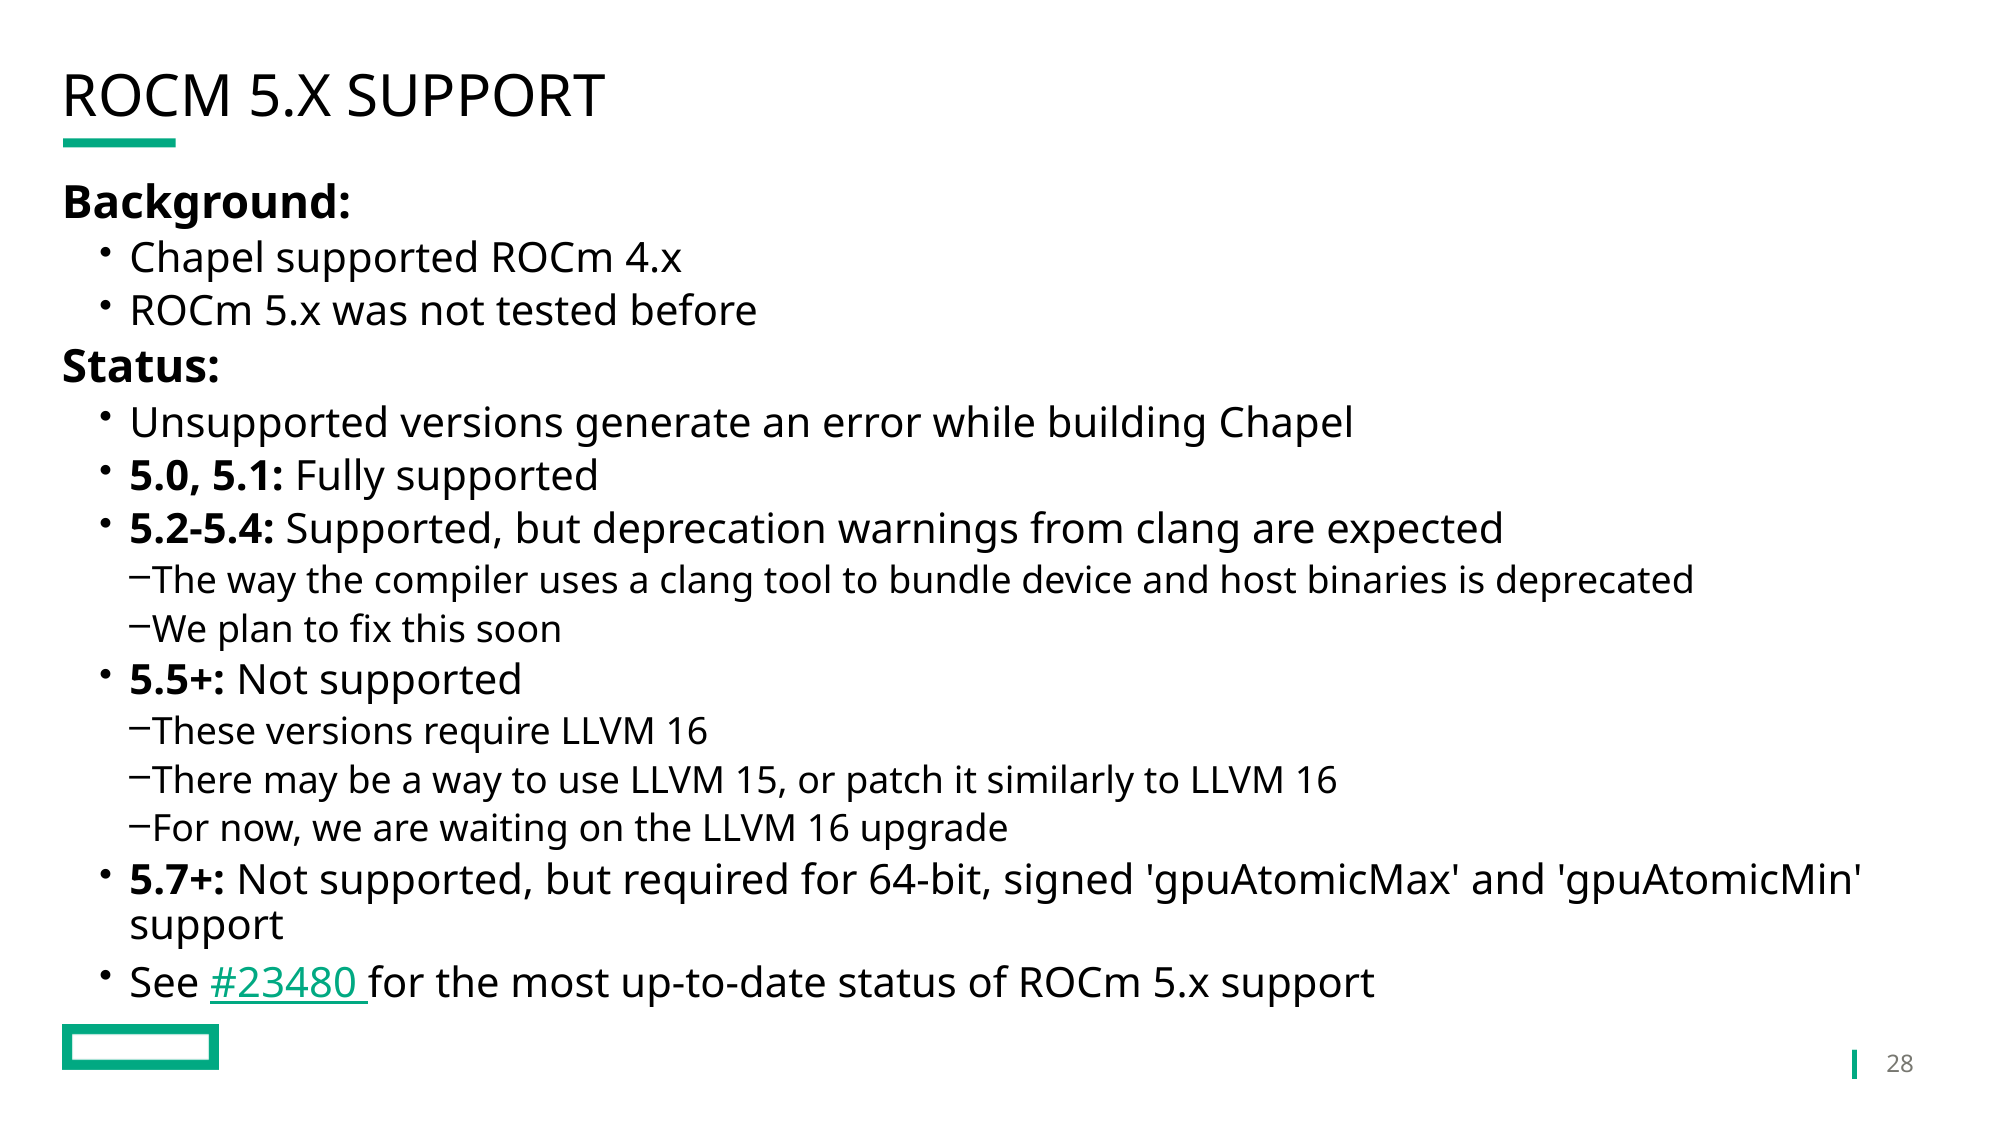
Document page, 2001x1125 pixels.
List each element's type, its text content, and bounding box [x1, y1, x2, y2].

picture [62, 1024, 219, 1070]
slide_number 28 [1837, 1033, 1950, 1094]
list Background: Chapel supported ROCm 4.x ROCm 5.x was not tested before Status: Unsupported versions generate an error while building Chapel 5.0, 5.1: Fully supported 5.2-5.4: Supported, but deprecation warnings from clang are expected The way the compiler uses a clang tool to bundle device and host binaries is deprecated We plan to fix this soon 5.5+: Not supported These versions require LLVM 16 There may be a way to use LLVM 15, or patch it similarly to LLVM 16 For now, we are waiting on the LLVM 16 upgrade 5.7+: Not supported, but required for 64-bit, signed 'gpuAtomicMax' and 'gpuAtomicMin' support See #23480 for the most up-to-date status of ROCm 5.x support [42, 159, 1942, 1005]
title ROCM 5.x Support [42, 60, 1927, 135]
picture [1852, 1043, 1857, 1079]
